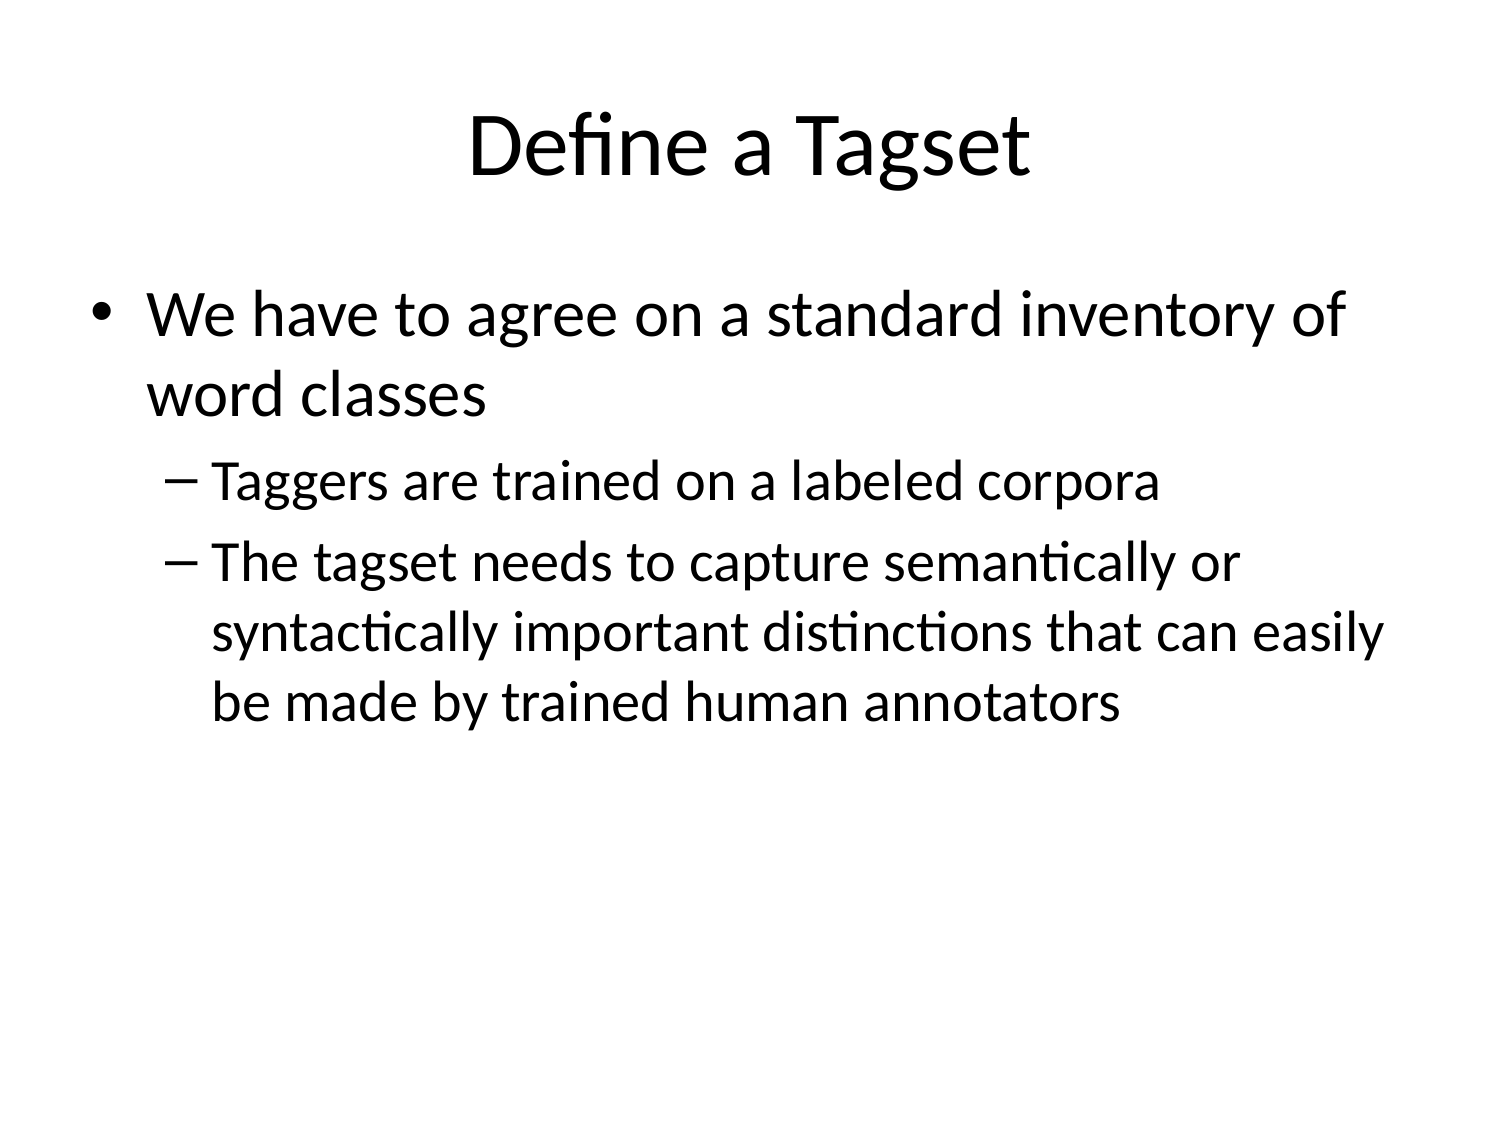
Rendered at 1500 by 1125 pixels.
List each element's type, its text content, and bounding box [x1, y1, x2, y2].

title Define a Tagset [75, 45, 1425, 233]
list We have to agree on a standard inventory of word classes Taggers are trained on a labeled corpora The tagset needs to capture semantically or syntactically important distinctions that can easily be made by trained human annotators [75, 262, 1425, 1005]
